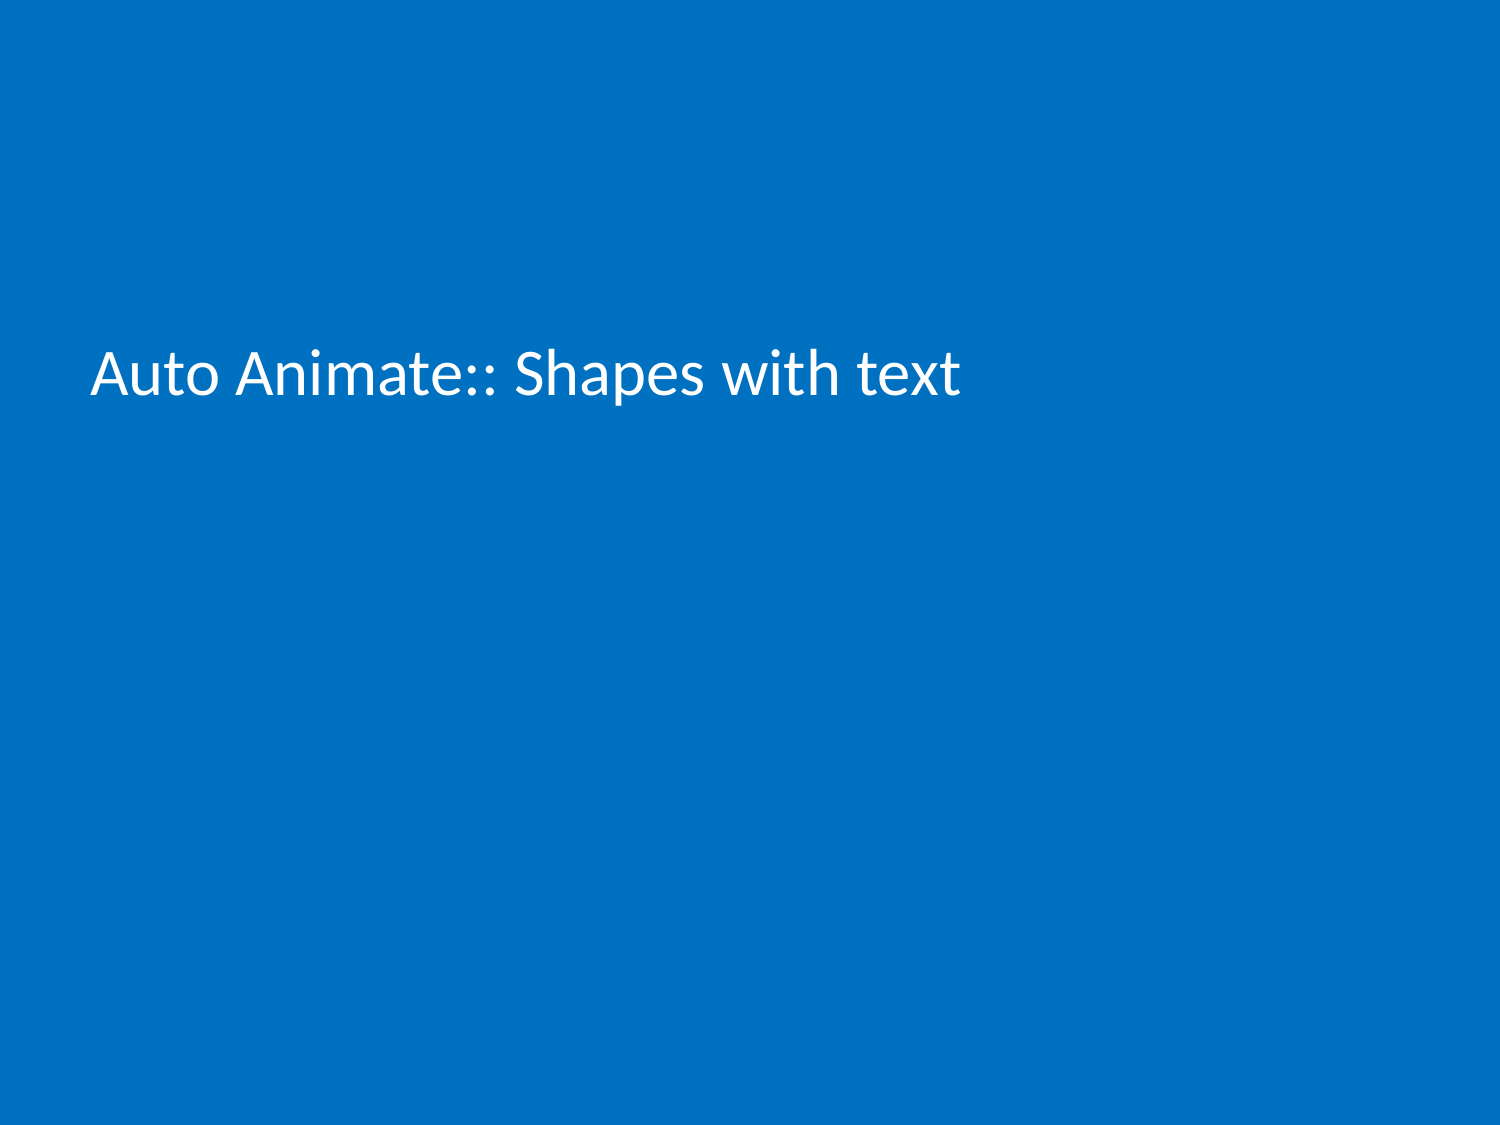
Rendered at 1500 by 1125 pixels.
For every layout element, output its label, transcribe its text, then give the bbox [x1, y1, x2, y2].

title Auto Animate:: Shapes with text [75, 275, 1425, 463]
